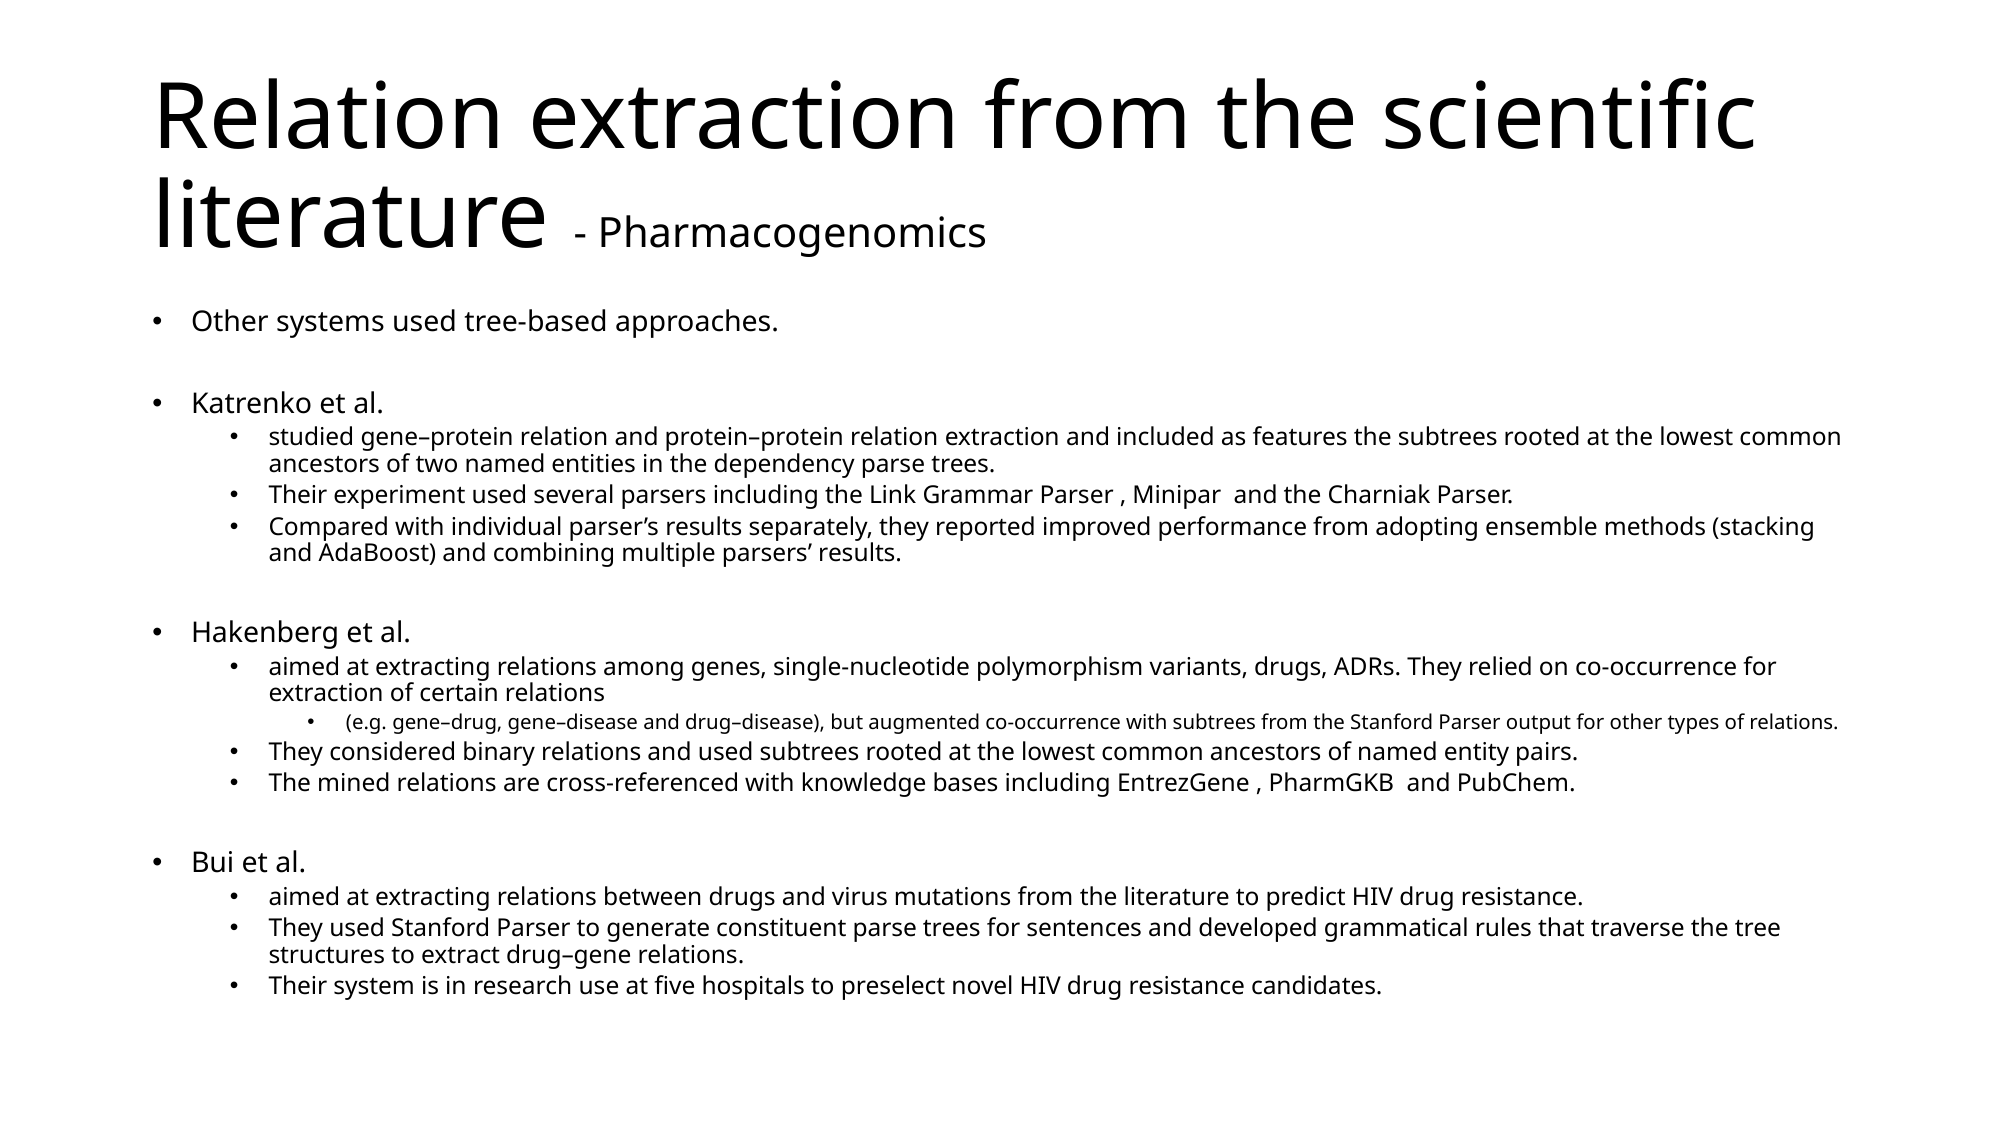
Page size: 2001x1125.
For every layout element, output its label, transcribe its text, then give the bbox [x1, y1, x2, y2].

title Relation extraction from the scientific literature - Pharmacogenomics [137, 59, 1863, 278]
list Other systems used tree-based approaches. Katrenko et al. studied gene–protein relation and protein–protein relation extraction and included as features the subtrees rooted at the lowest common ancestors of two named entities in the dependency parse trees. Their experiment used several parsers including the Link Grammar Parser , Minipar and the Charniak Parser. Compared with individual parser’s results separately, they reported improved performance from adopting ensemble methods (stacking and AdaBoost) and combining multiple parsers’ results. Hakenberg et al. aimed at extracting relations among genes, single-nucleotide polymorphism variants, drugs, ADRs. They relied on co-occurrence for extraction of certain relations (e.g. gene–drug, gene–disease and drug–disease), but augmented co-occurrence with subtrees from the Stanford Parser output for other types of relations. They considered binary relations and used subtrees rooted at the lowest common ancestors of named entity pairs. The mined relations are cross-referenced with knowledge bases including EntrezGene , PharmGKB and PubChem. Bui et al. aimed at extracting relations between drugs and virus mutations from the literature to predict HIV drug resistance. They used Stanford Parser to generate constituent parse trees for sentences and developed grammatical rules that traverse the tree structures to extract drug–gene relations. Their system is in research use at five hospitals to preselect novel HIV drug resistance candidates. [137, 299, 1863, 1014]
